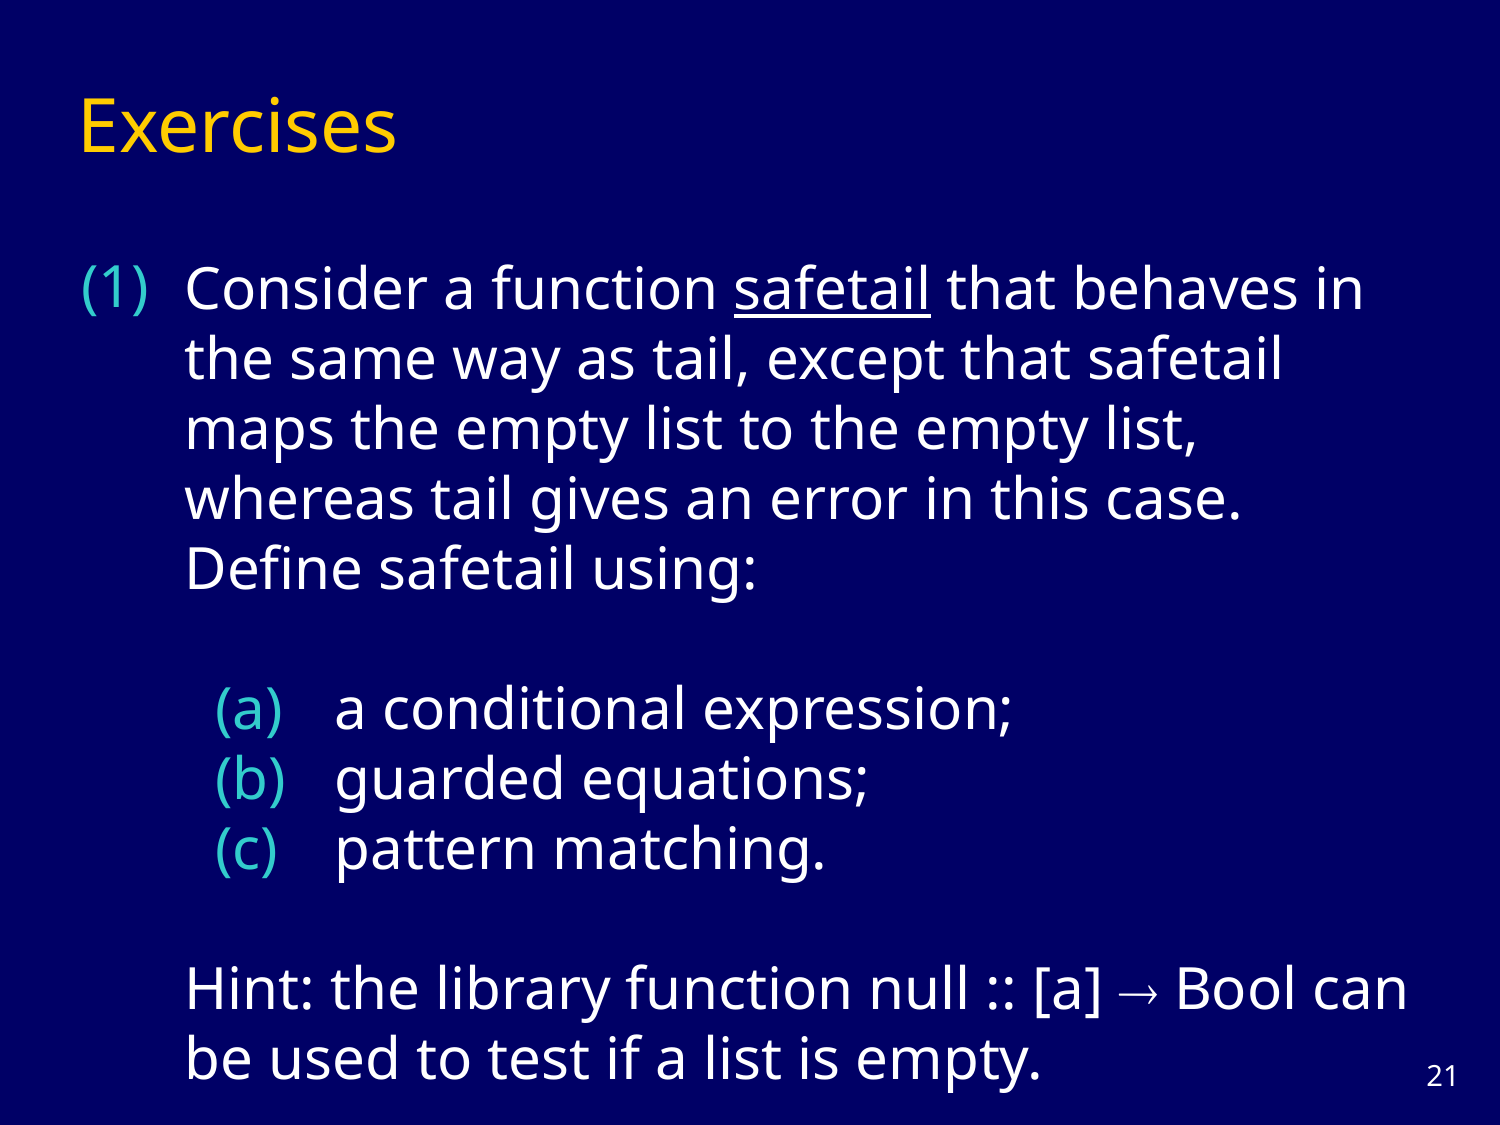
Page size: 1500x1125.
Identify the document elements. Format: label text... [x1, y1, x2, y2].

text_box (1) [66, 241, 165, 326]
slide_number 20 [1374, 1050, 1475, 1100]
text_box Consider a function safetail that behaves in the same way as tail, except that safetail maps the empty list to the empty list, whereas tail gives an error in this case. Define safetail using: (a) a conditional expression; (b) guarded equations; (c) pattern matching. Hint: the library function null :: [a]  Bool can be used to test if a list is empty. [169, 243, 1443, 1099]
title Exercises [62, 62, 1338, 175]
